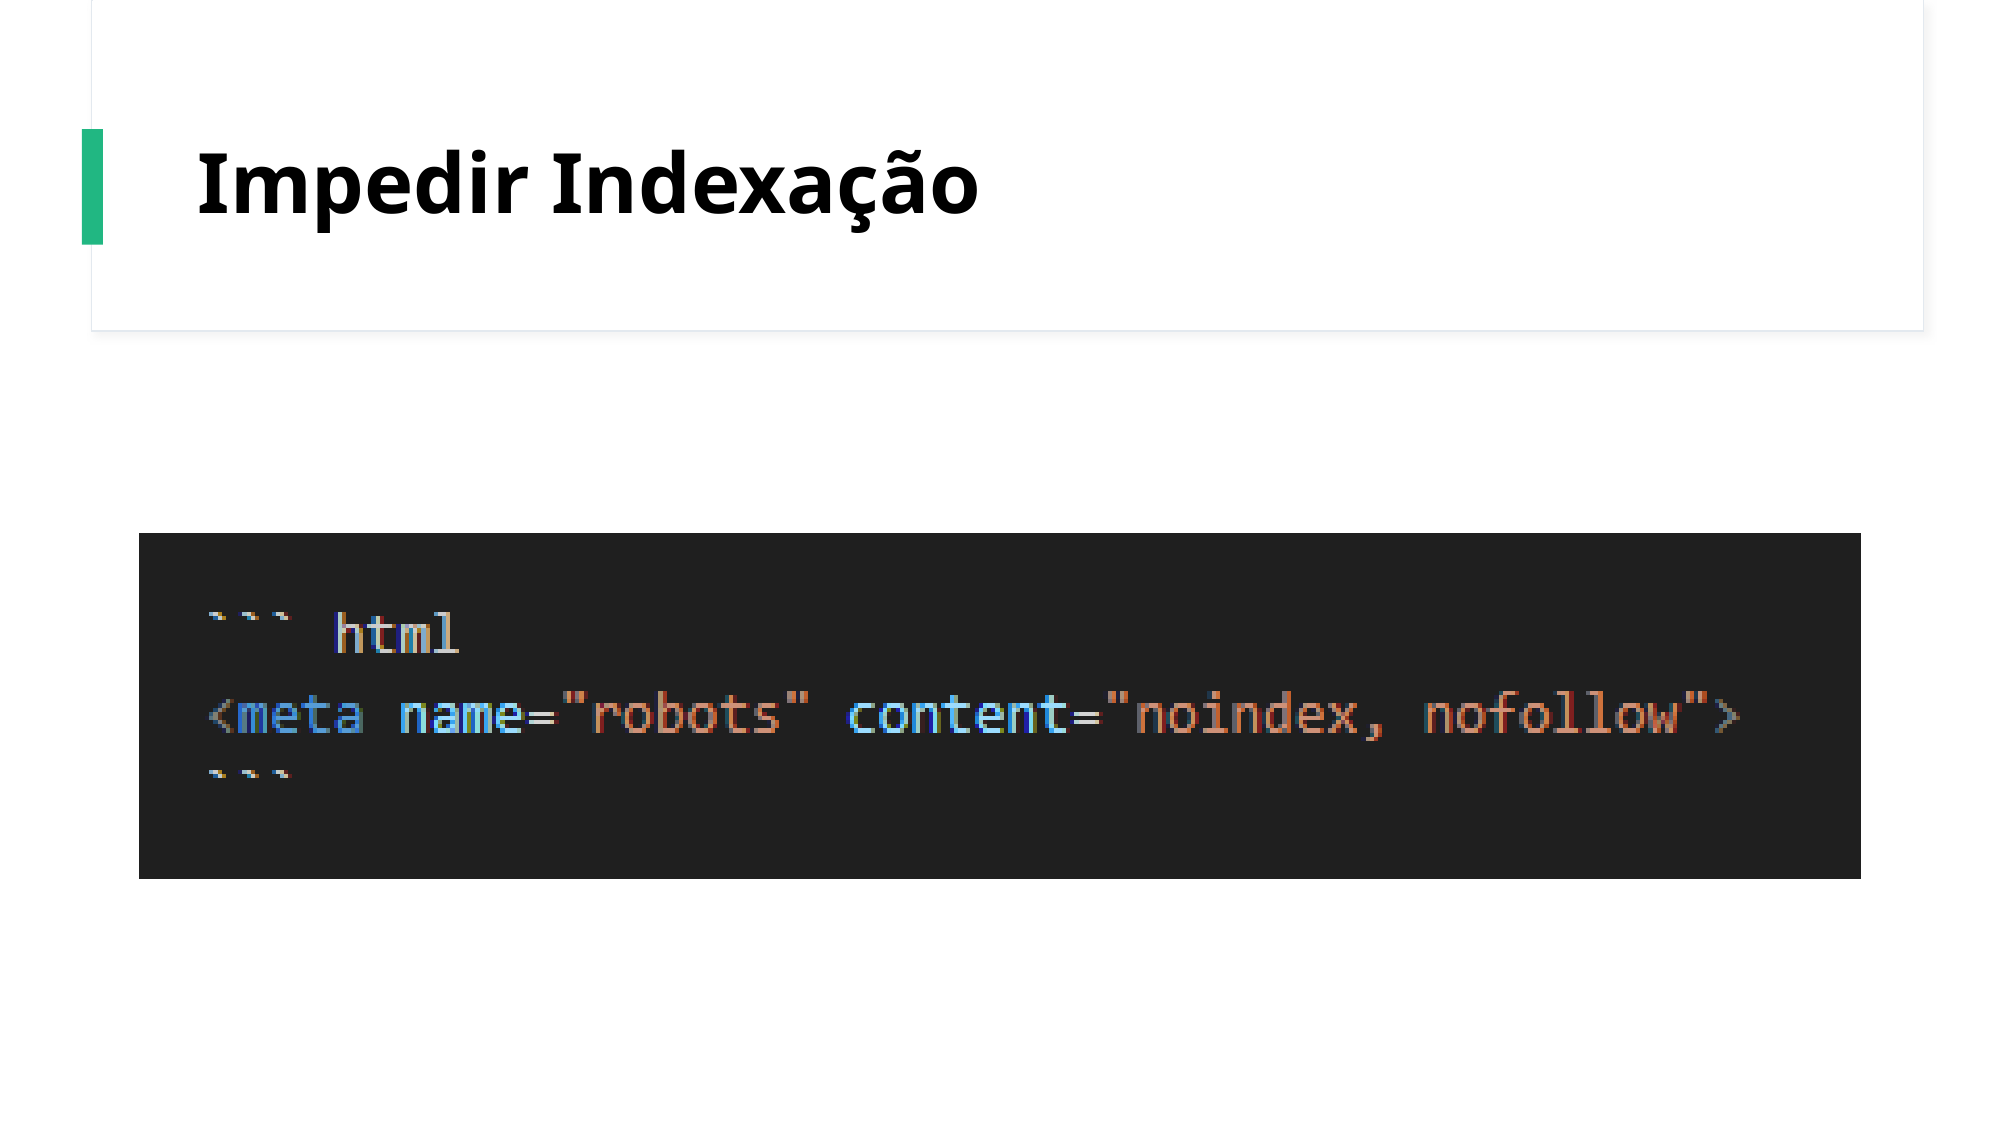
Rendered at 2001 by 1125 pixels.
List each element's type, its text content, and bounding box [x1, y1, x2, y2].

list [139, 533, 1861, 879]
title Impedir Indexação [183, 90, 1851, 284]
